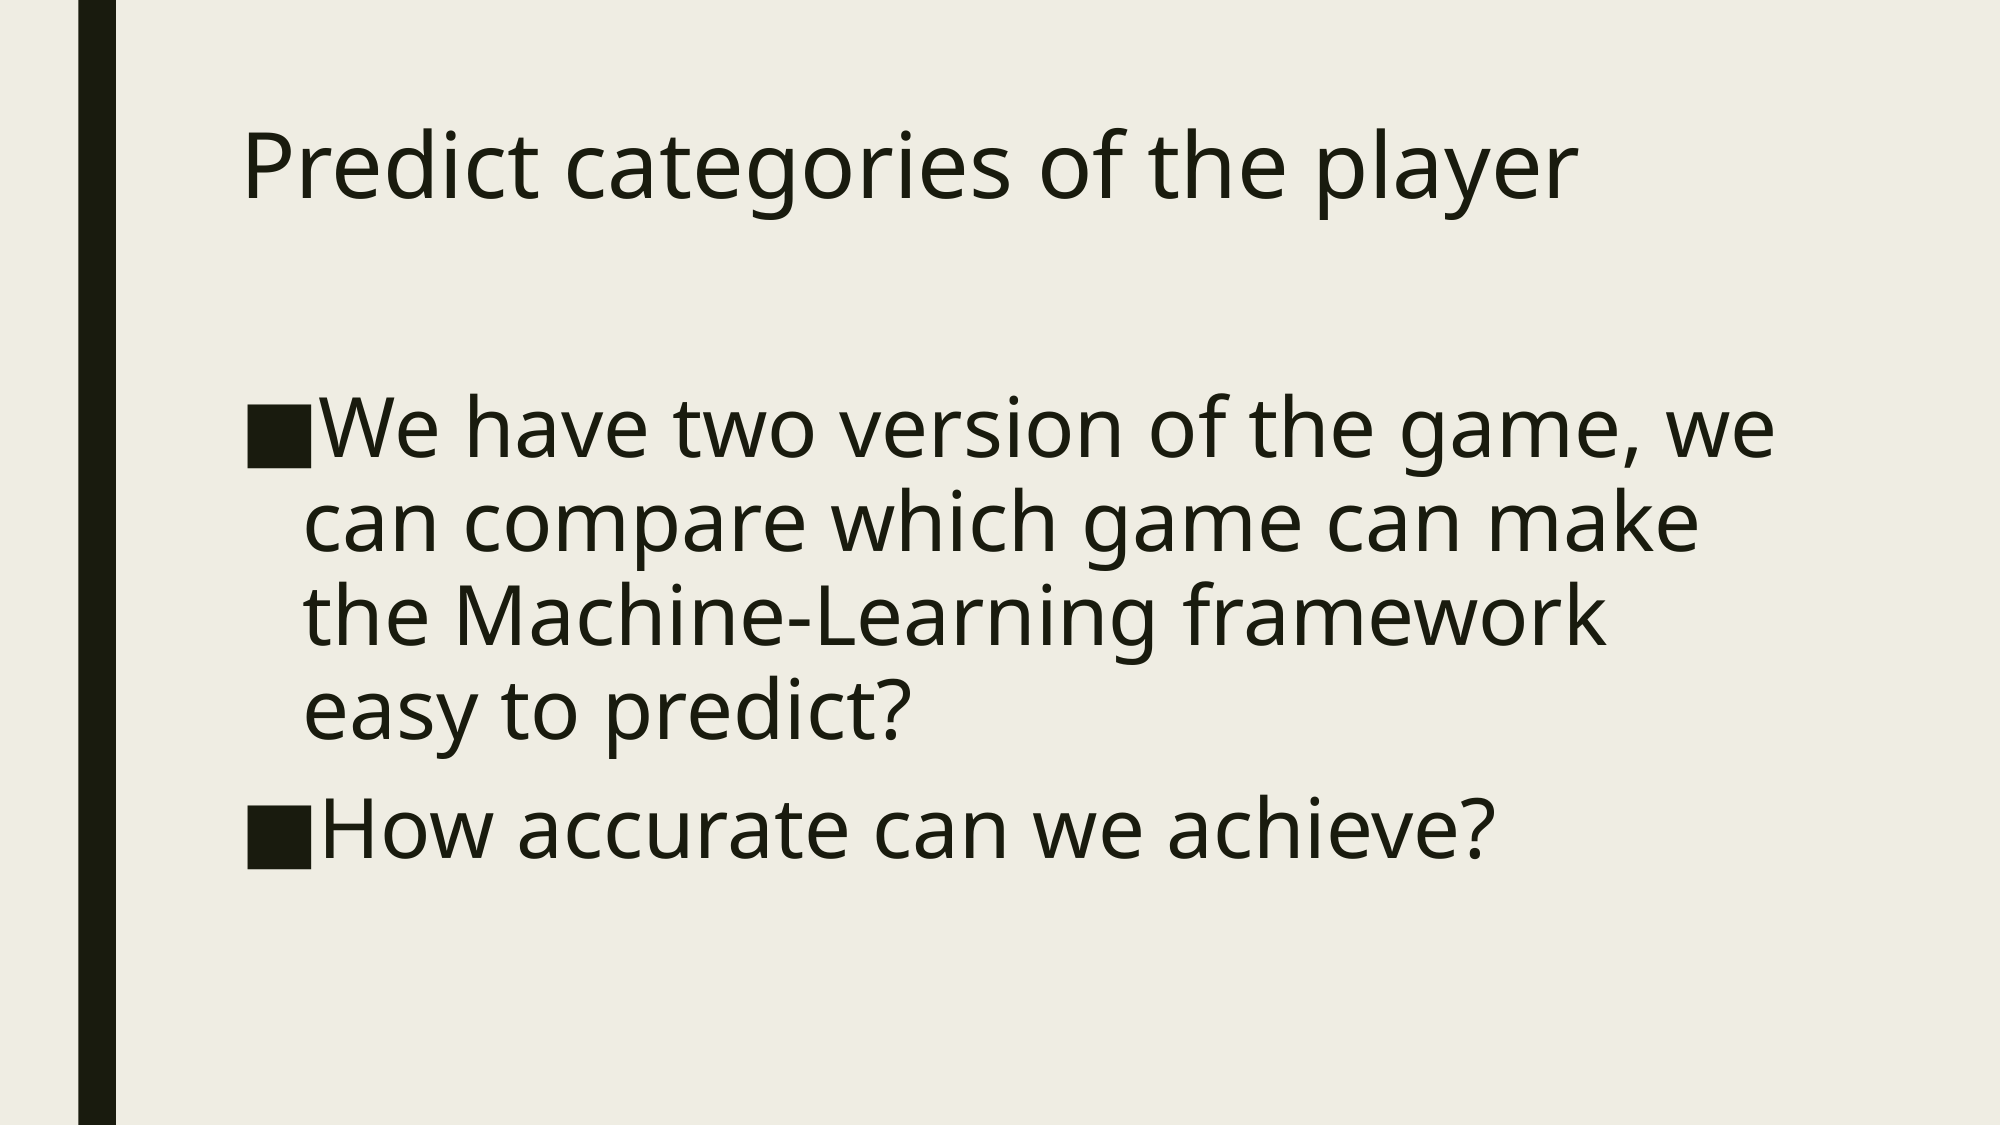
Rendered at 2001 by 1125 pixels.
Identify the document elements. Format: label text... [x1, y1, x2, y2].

list We have two version of the game, we can compare which game can make the Machine-Learning framework easy to predict? How accurate can we achieve? [225, 375, 1800, 963]
title Predict categories of the player [225, 112, 1800, 357]
